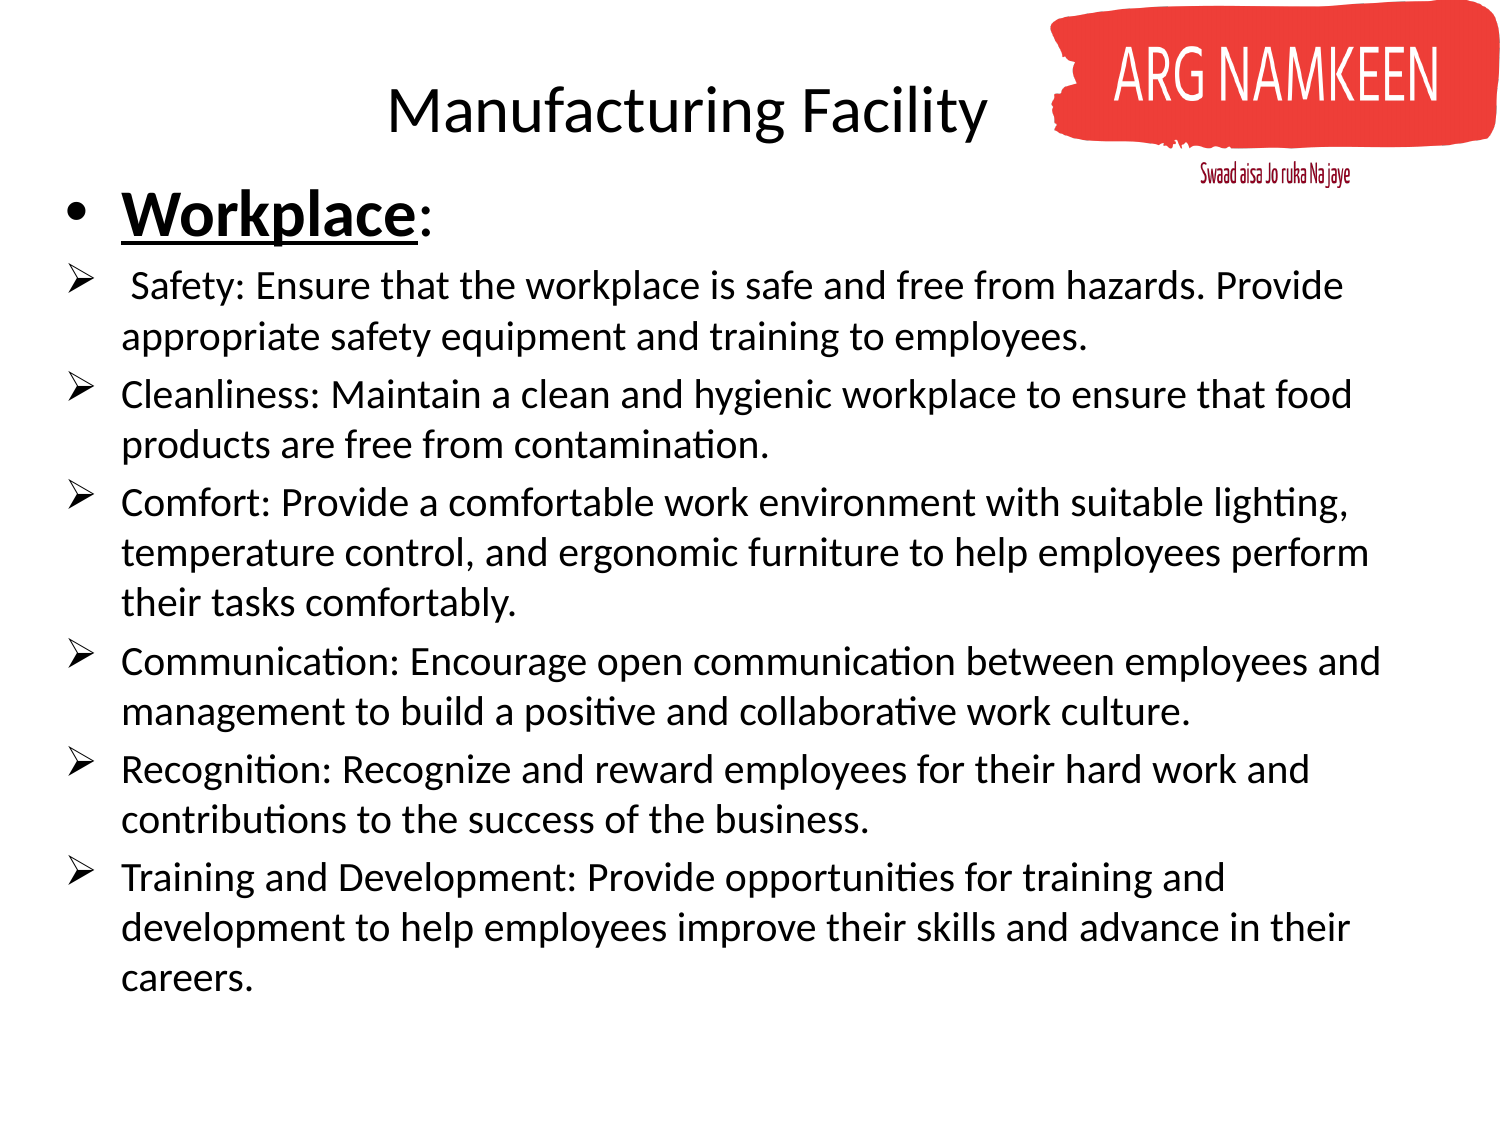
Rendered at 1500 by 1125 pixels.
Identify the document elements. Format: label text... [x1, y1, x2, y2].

title Manufacturing Facility [12, 12, 1363, 200]
picture [1050, 0, 1500, 188]
list Workplace: Safety: Ensure that the workplace is safe and free from hazards. Provide appropriate safety equipment and training to employees. Cleanliness: Maintain a clean and hygienic workplace to ensure that food products are free from contamination. Comfort: Provide a comfortable work environment with suitable lighting, temperature control, and ergonomic furniture to help employees perform their tasks comfortably. Communication: Encourage open communication between employees and management to build a positive and collaborative work culture. Recognition: Recognize and reward employees for their hard work and contributions to the success of the business. Training and Development: Provide opportunities for training and development to help employees improve their skills and advance in their careers. [50, 162, 1400, 1075]
